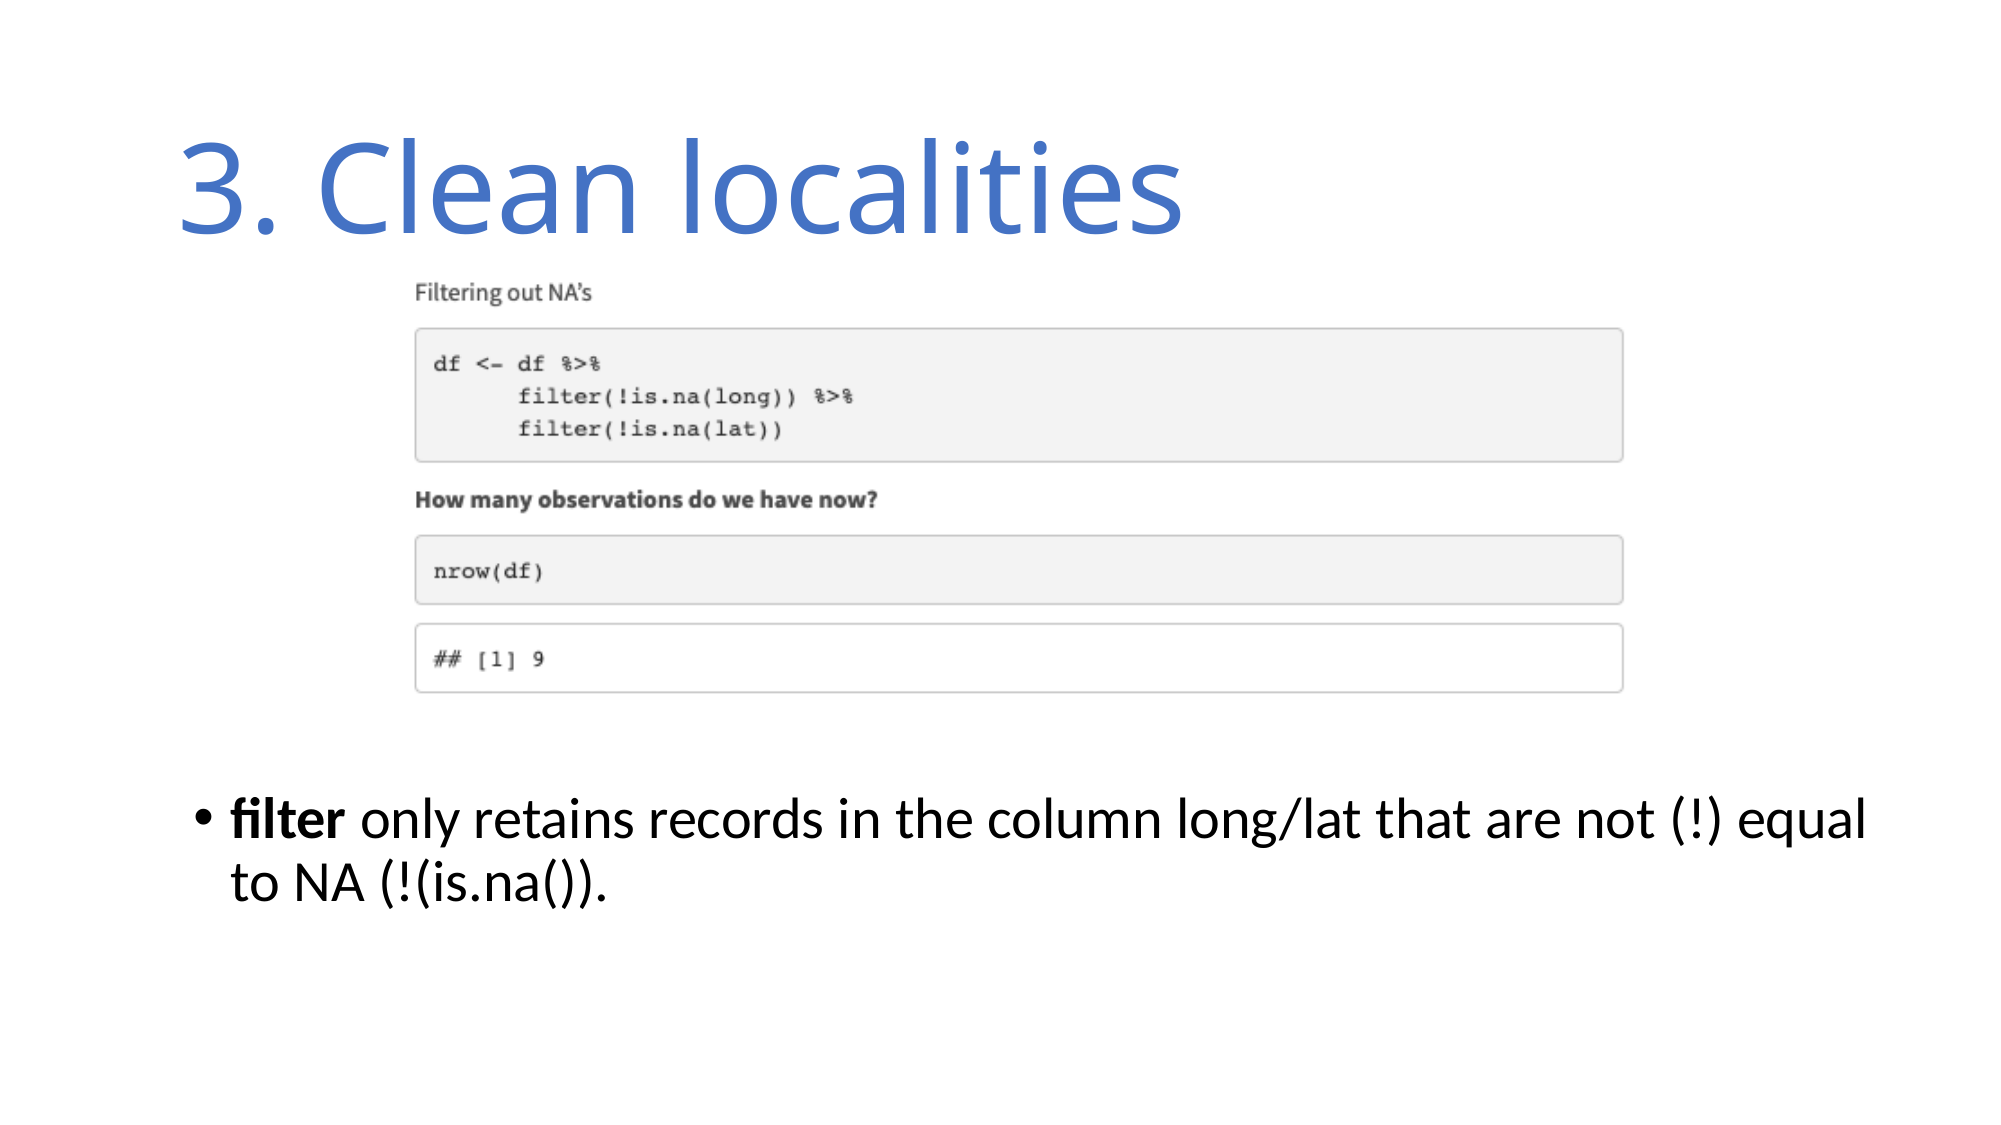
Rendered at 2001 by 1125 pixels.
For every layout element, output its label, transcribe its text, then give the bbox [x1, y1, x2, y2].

text_box filter only retains records in the column long/lat that are not (!) equal to NA (!(is.na()). [178, 780, 1904, 1125]
text_box 3. Clean localities [162, 84, 1888, 303]
picture [397, 265, 1644, 717]
